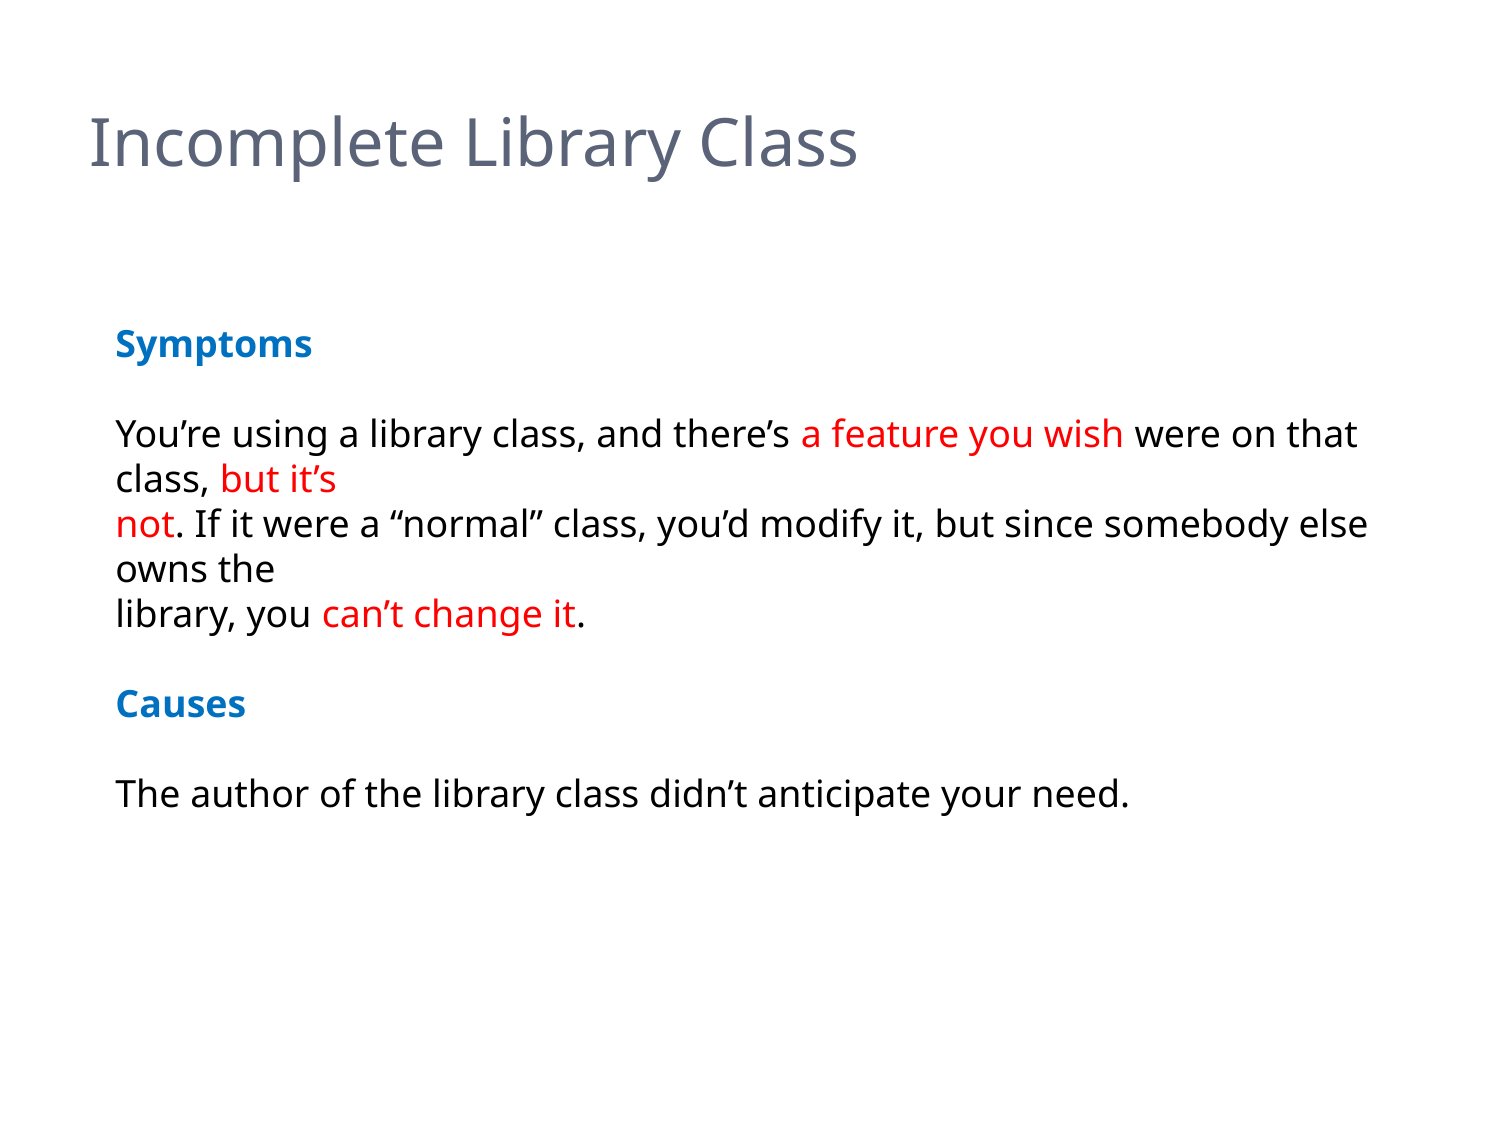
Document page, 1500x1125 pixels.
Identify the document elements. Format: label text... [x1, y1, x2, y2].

title Incomplete Library Class [75, 24, 1425, 188]
text_box Symptoms You’re using a library class, and there’s a feature you wish were on that class, but it’s not. If it were a “normal” class, you’d modify it, but since somebody else owns the library, you can’t change it. Causes The author of the library class didn’t anticipate your need. [100, 312, 1400, 823]
